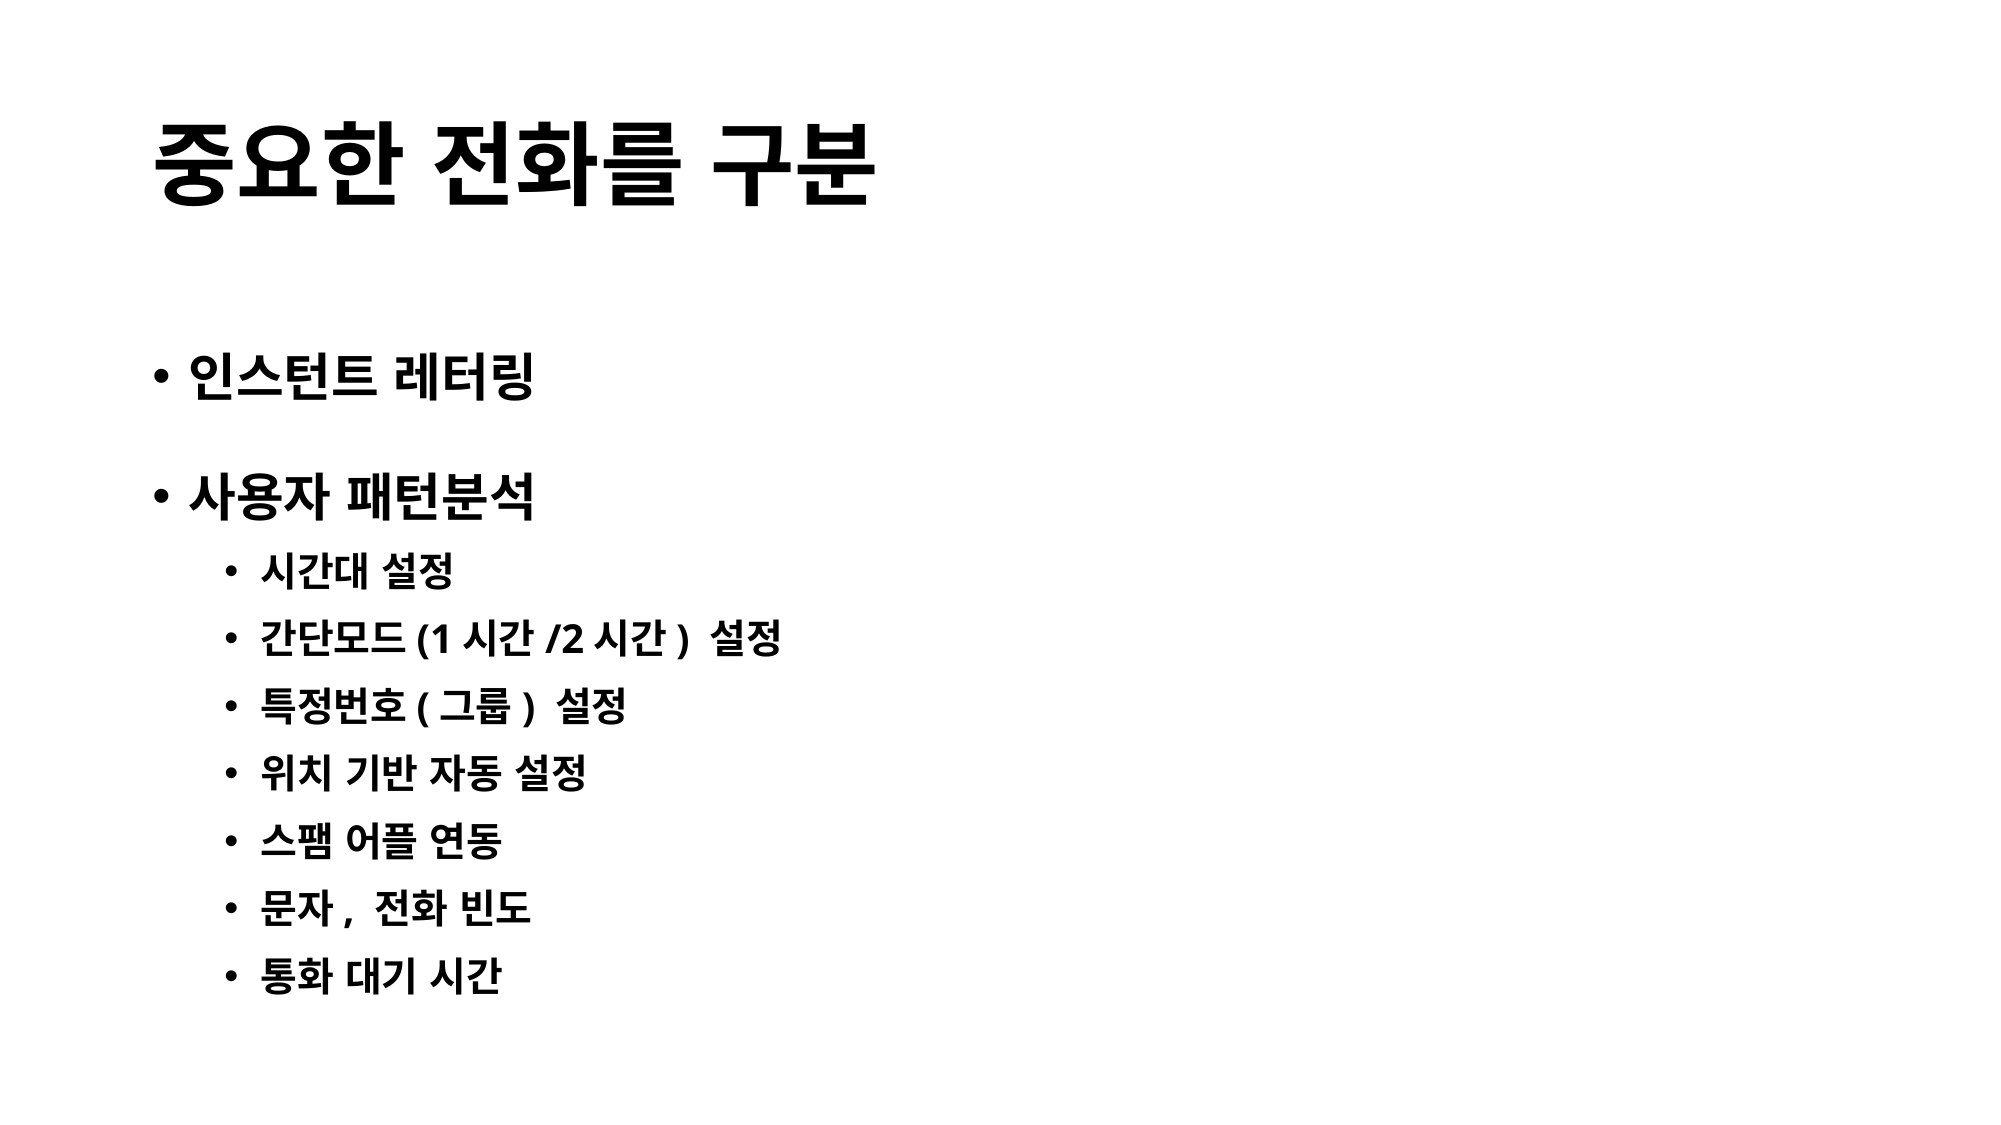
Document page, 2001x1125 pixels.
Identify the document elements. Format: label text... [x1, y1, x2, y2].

list 인스턴트 레터링 사용자 패턴분석 시간대 설정 간단모드(1시간/2시간) 설정 특정번호(그룹) 설정 위치 기반 자동 설정 스팸 어플 연동 문자, 전화 빈도 통화 대기 시간 [137, 299, 1863, 1014]
title 중요한 전화를 구분 [137, 59, 1863, 278]
